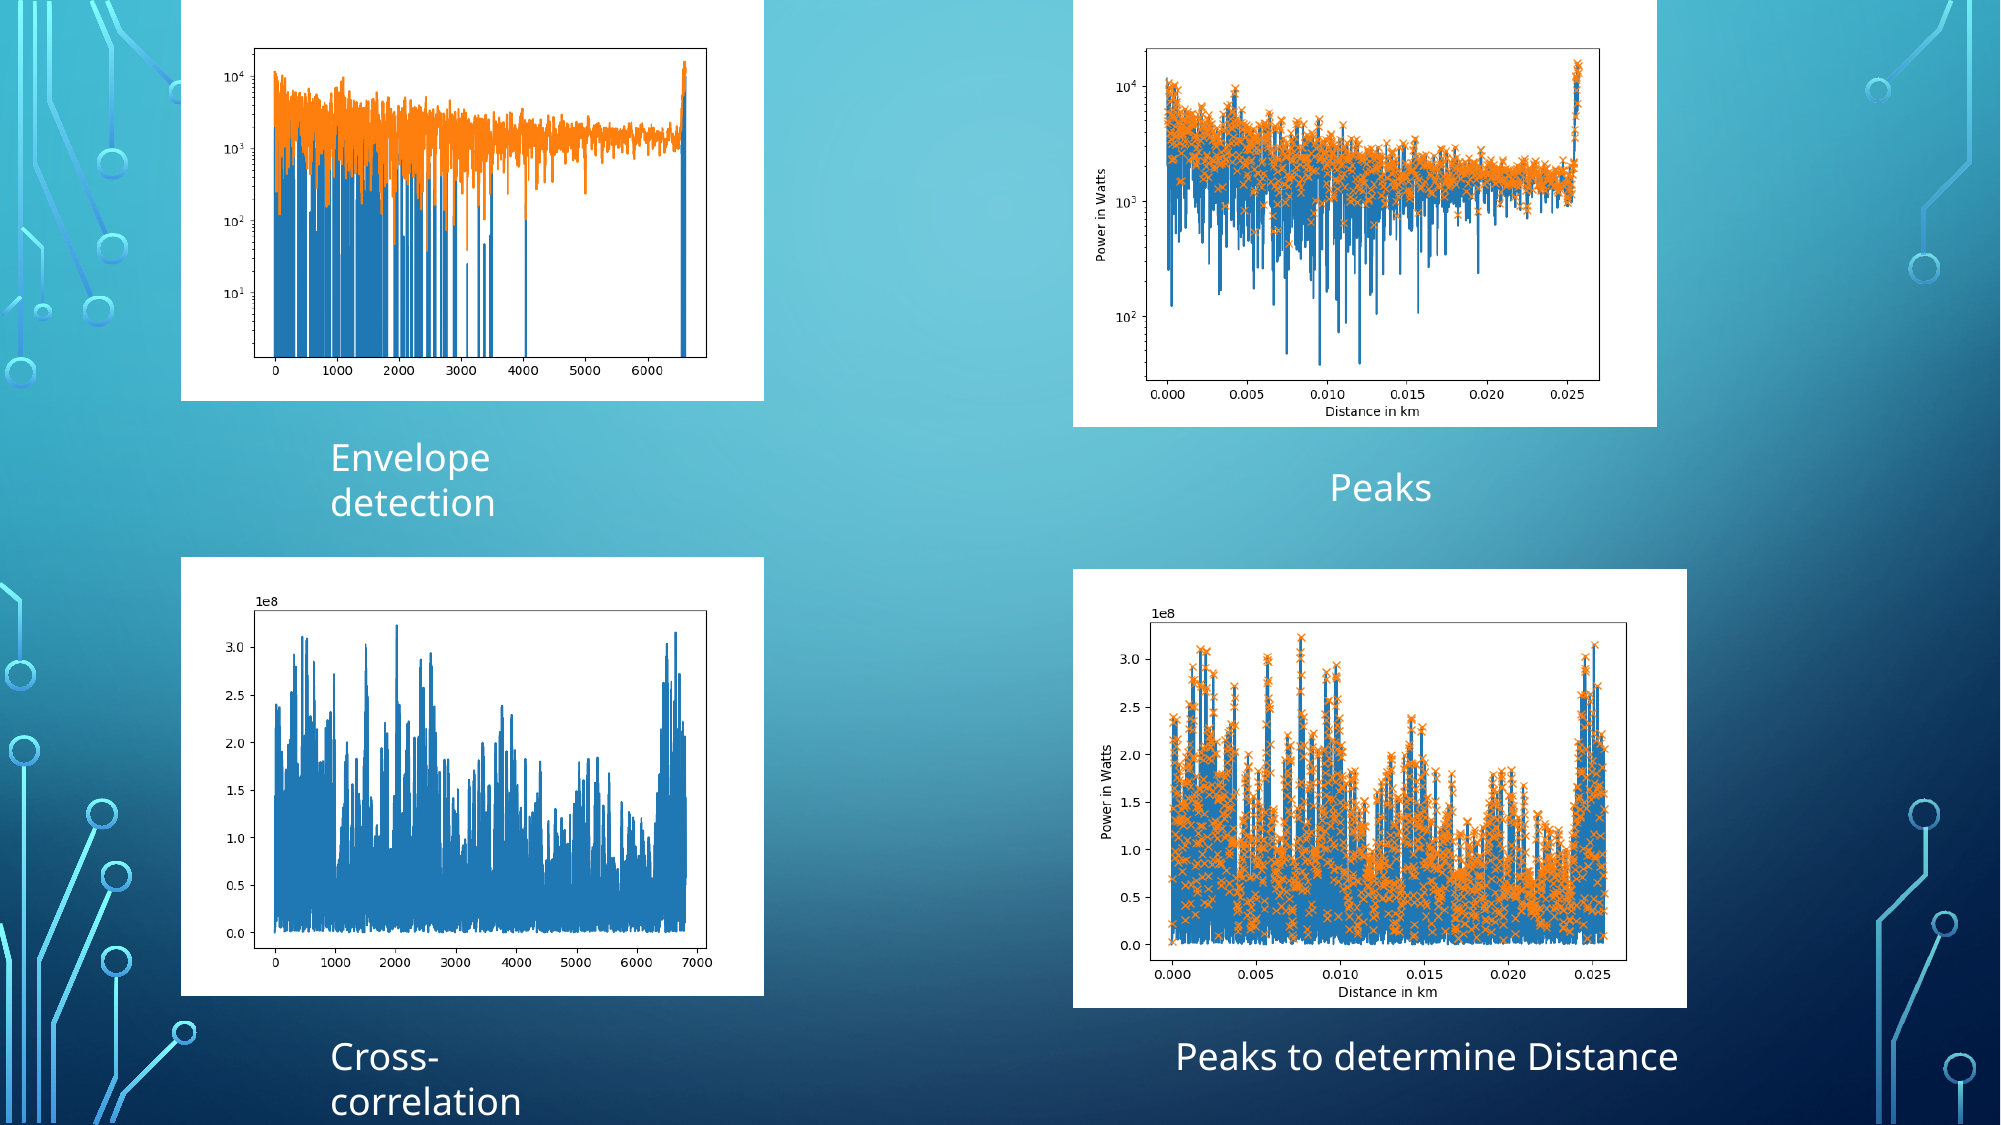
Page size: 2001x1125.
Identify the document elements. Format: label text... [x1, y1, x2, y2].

text_box Peaks [1314, 456, 1620, 517]
text_box Peaks to determine Distance [1160, 1025, 1774, 1086]
picture [1073, 0, 1657, 427]
text_box Envelope detection [315, 426, 659, 532]
text_box Cross-correlation [315, 1025, 630, 1125]
picture [180, 0, 765, 402]
picture [1073, 569, 1687, 1008]
picture [180, 557, 765, 996]
